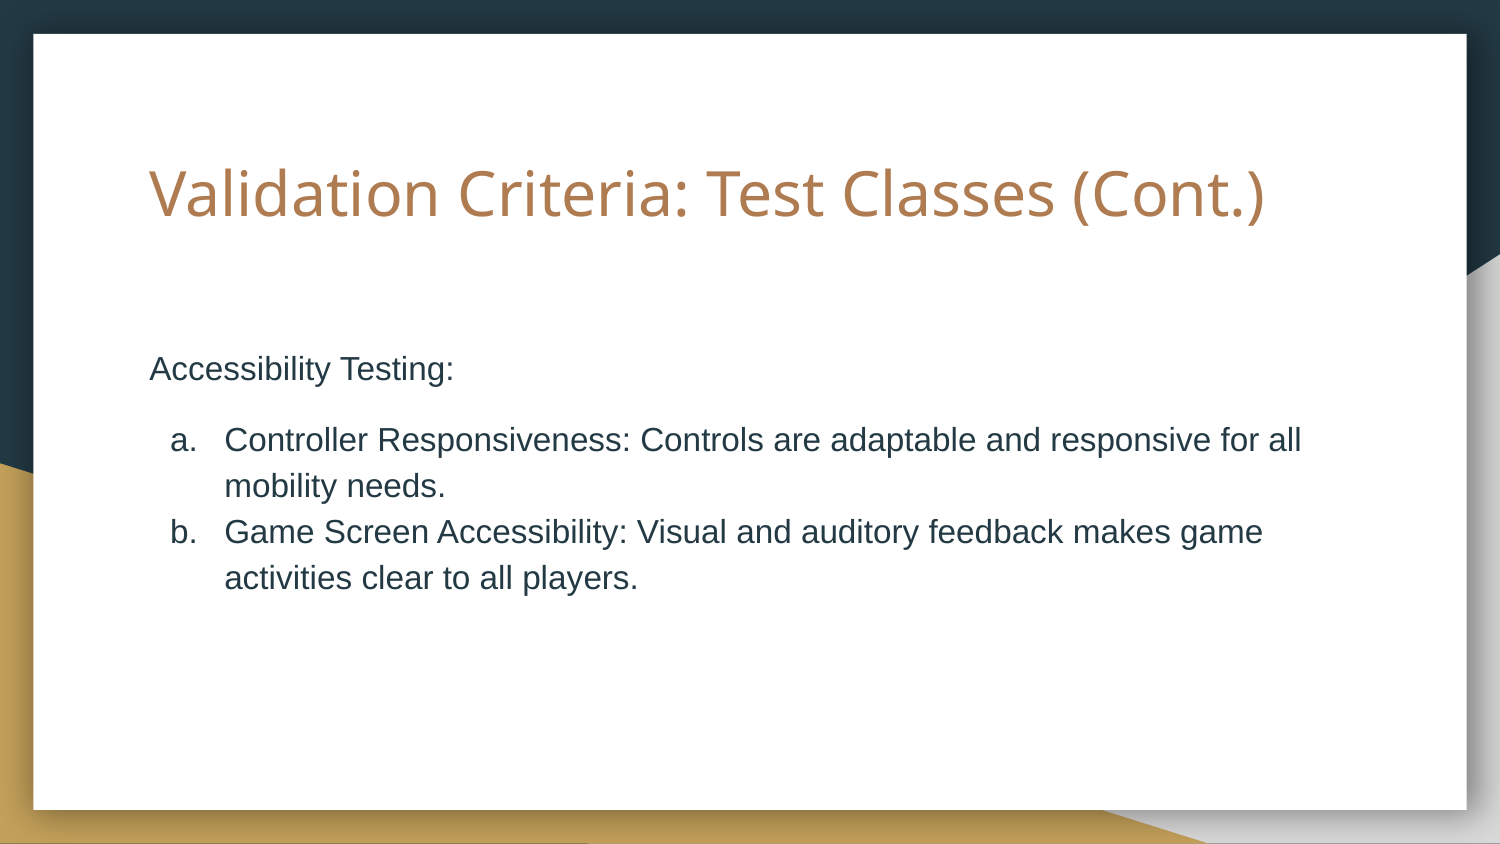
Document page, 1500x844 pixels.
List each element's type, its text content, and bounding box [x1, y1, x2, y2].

list Accessibility Testing: Controller Responsiveness: Controls are adaptable and responsive for all mobility needs. Game Screen Accessibility: Visual and auditory feedback makes game activities clear to all players. [134, 326, 1366, 729]
title Validation Criteria: Test Classes (Cont.) [134, 138, 1366, 296]
